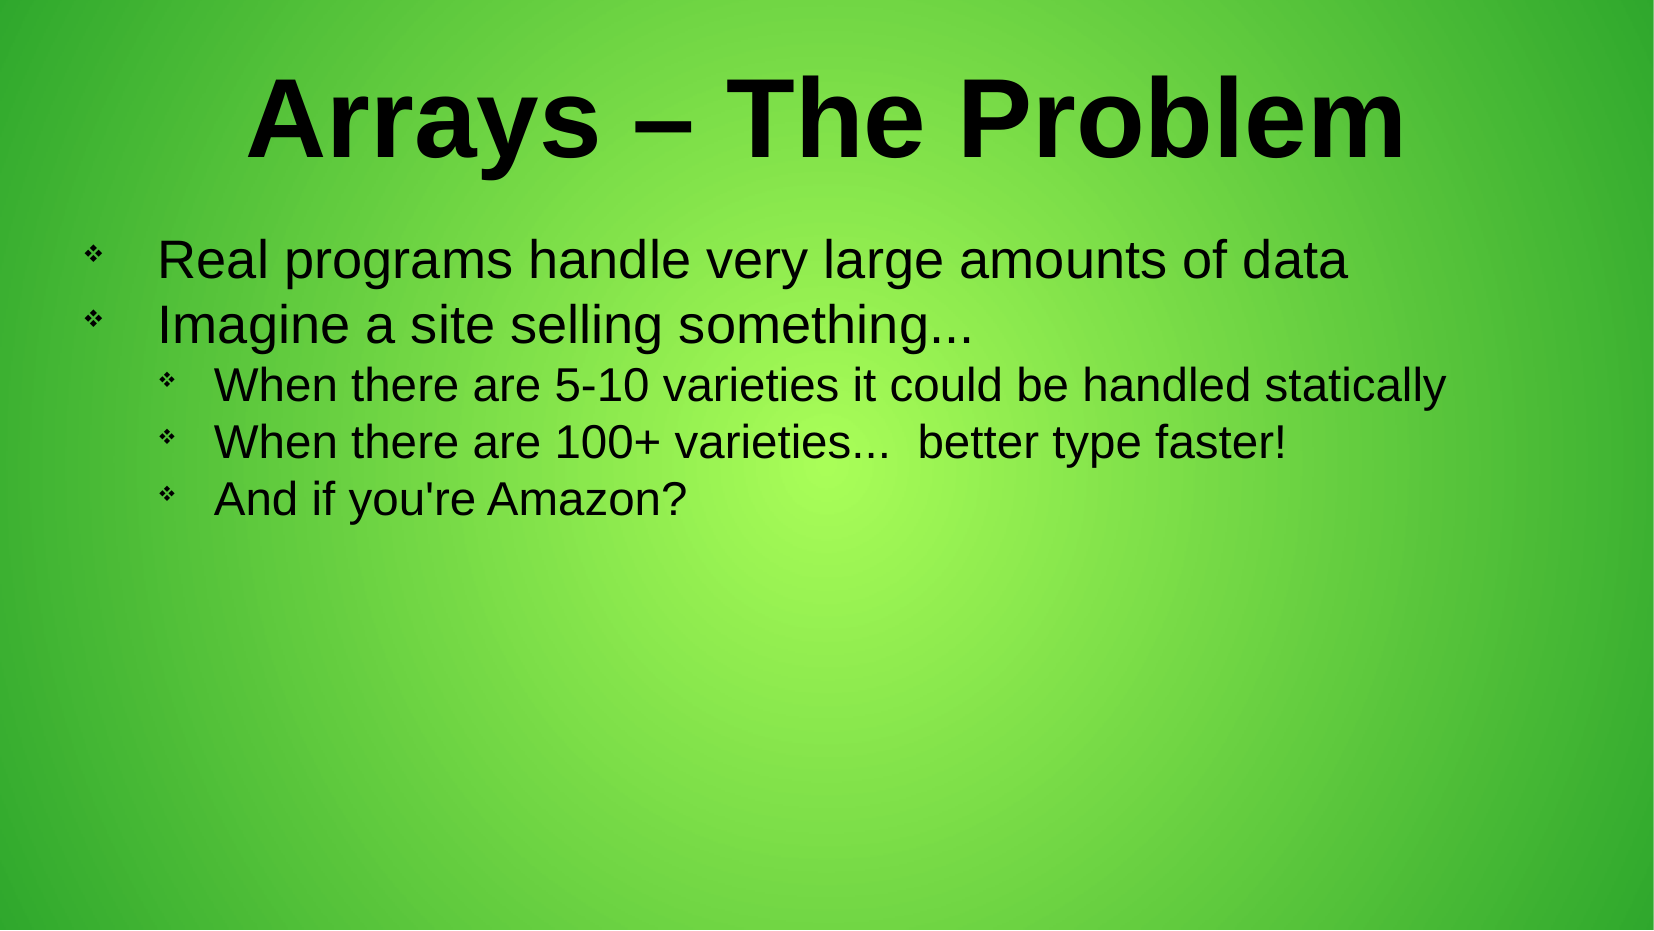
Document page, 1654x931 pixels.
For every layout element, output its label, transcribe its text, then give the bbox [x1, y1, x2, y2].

text_box Arrays – The Problem [82, 35, 1571, 189]
text_box Real programs handle very large amounts of data Imagine a site selling something... When there are 5-10 varieties it could be handled statically When there are 100+ varieties... better type faster! And if you're Amazon? [82, 224, 1571, 764]
picture [0, 0, 1654, 930]
